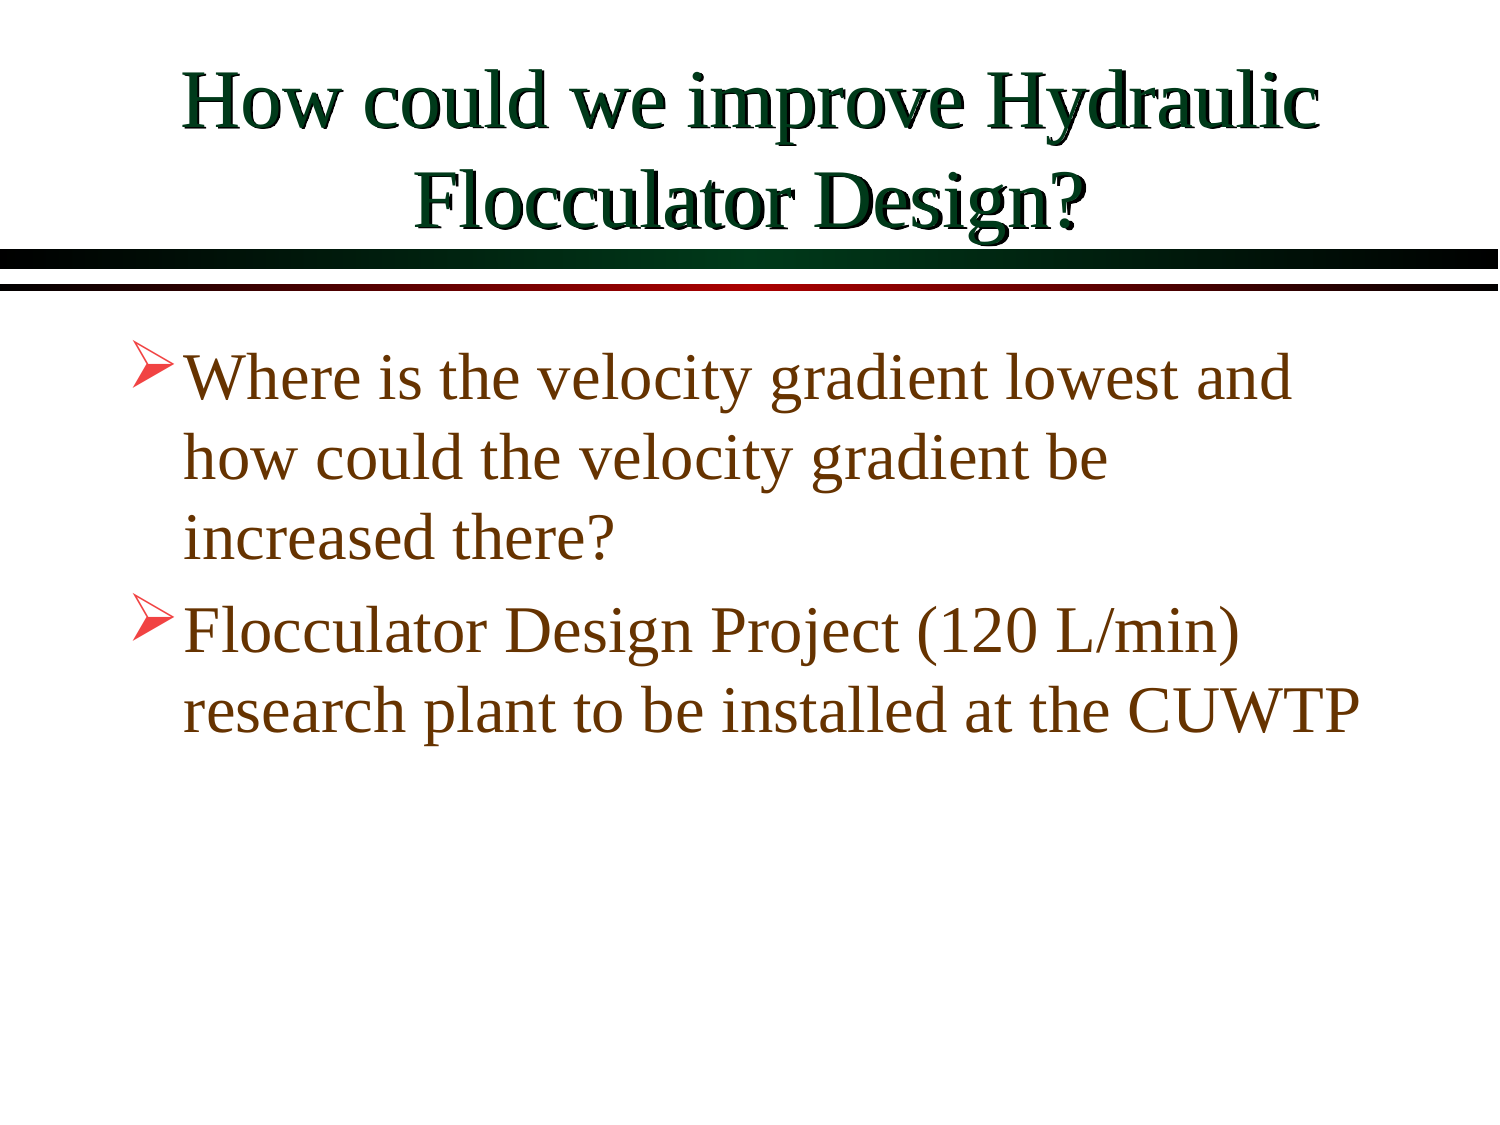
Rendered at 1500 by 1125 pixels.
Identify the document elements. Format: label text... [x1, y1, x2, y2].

title How could we improve Hydraulic Flocculator Design? [112, 49, 1388, 238]
list Where is the velocity gradient lowest and how could the velocity gradient be increased there? Flocculator Design Project (120 L/min) research plant to be installed at the CUWTP [112, 324, 1388, 1001]
